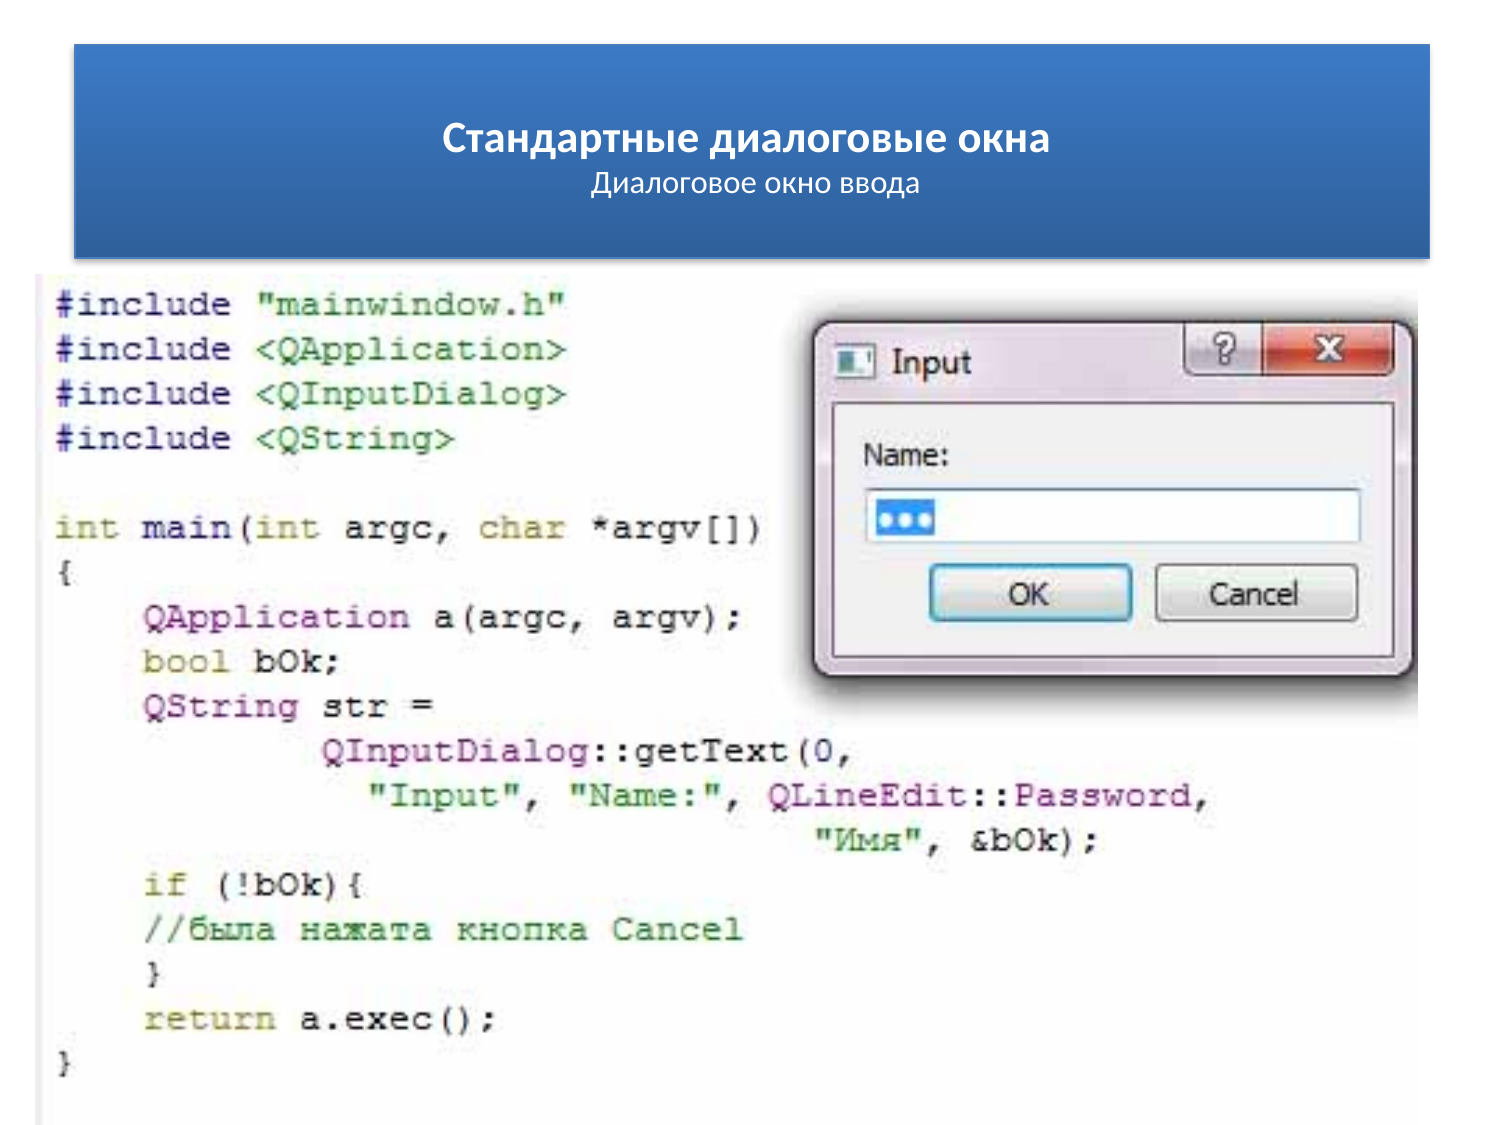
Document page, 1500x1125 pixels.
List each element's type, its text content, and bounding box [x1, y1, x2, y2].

picture [34, 274, 1419, 1125]
title Стандартные диалоговые окна Диалоговое окно ввода [74, 44, 1430, 259]
